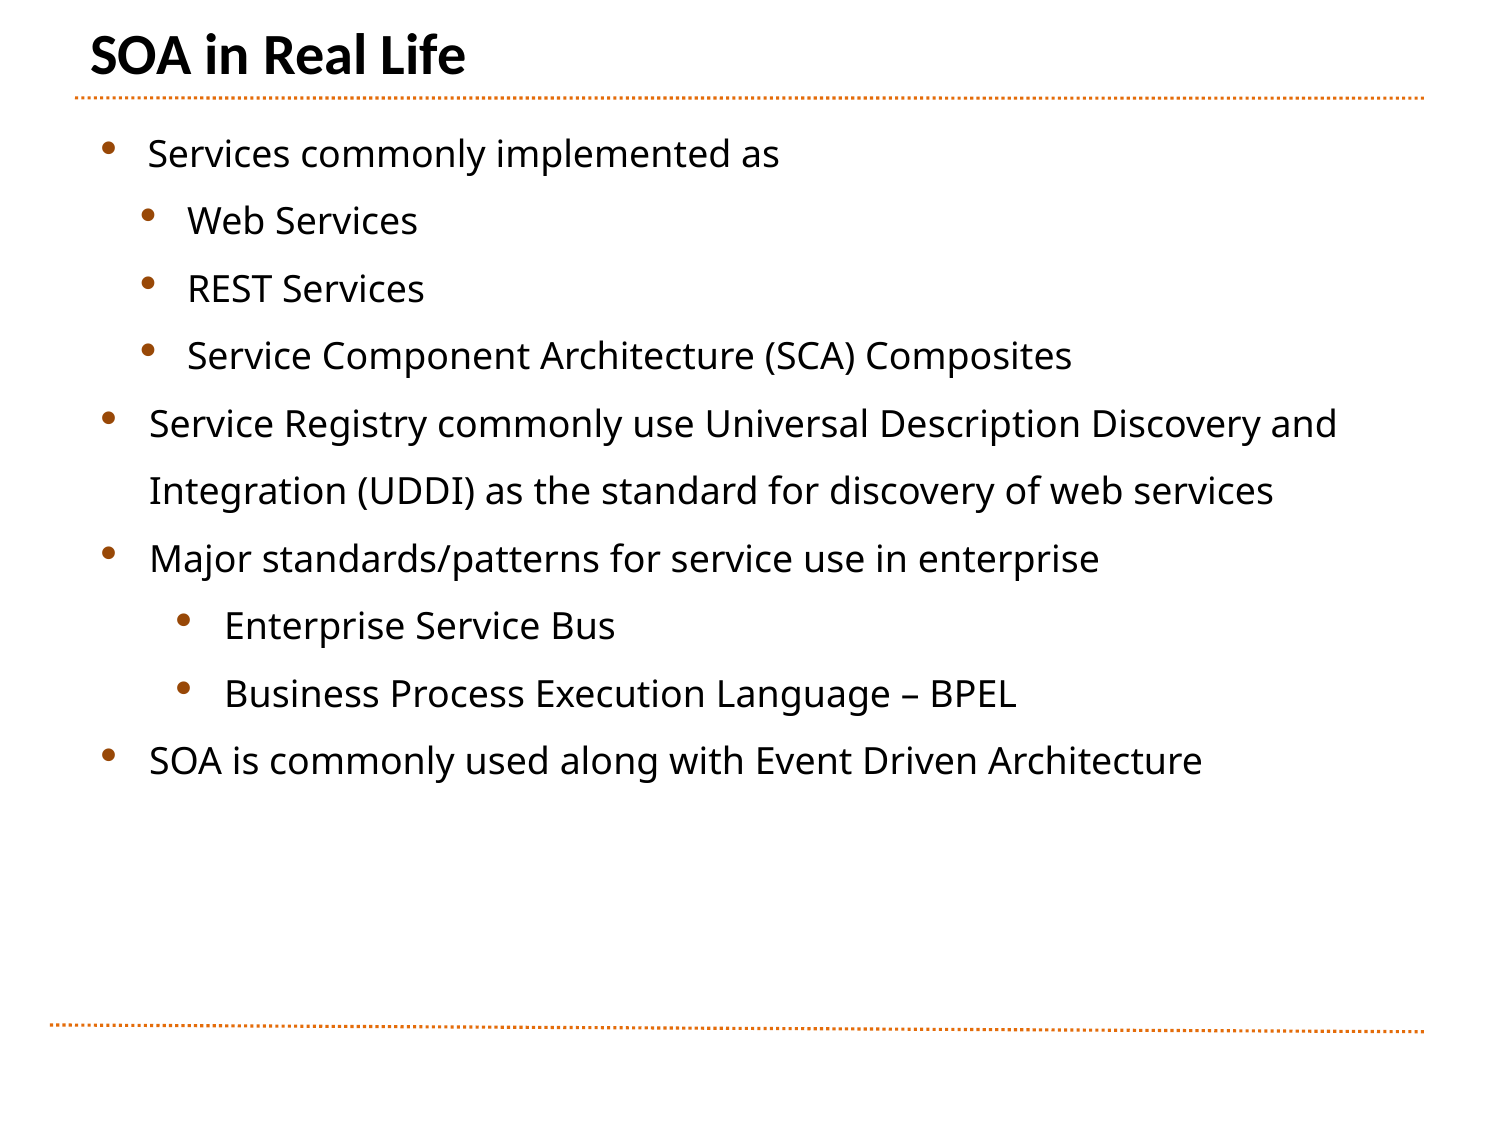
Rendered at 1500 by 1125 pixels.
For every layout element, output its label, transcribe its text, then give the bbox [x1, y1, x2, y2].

text_box Services commonly implemented as Web Services REST Services Service Component Architecture (SCA) Composites Service Registry commonly use Universal Description Discovery and Integration (UDDI) as the standard for discovery of web services Major standards/patterns for service use in enterprise Enterprise Service Bus Business Process Execution Language – BPEL SOA is commonly used along with Event Driven Architecture [87, 99, 1400, 925]
title SOA in Real Life [74, 8, 1426, 102]
